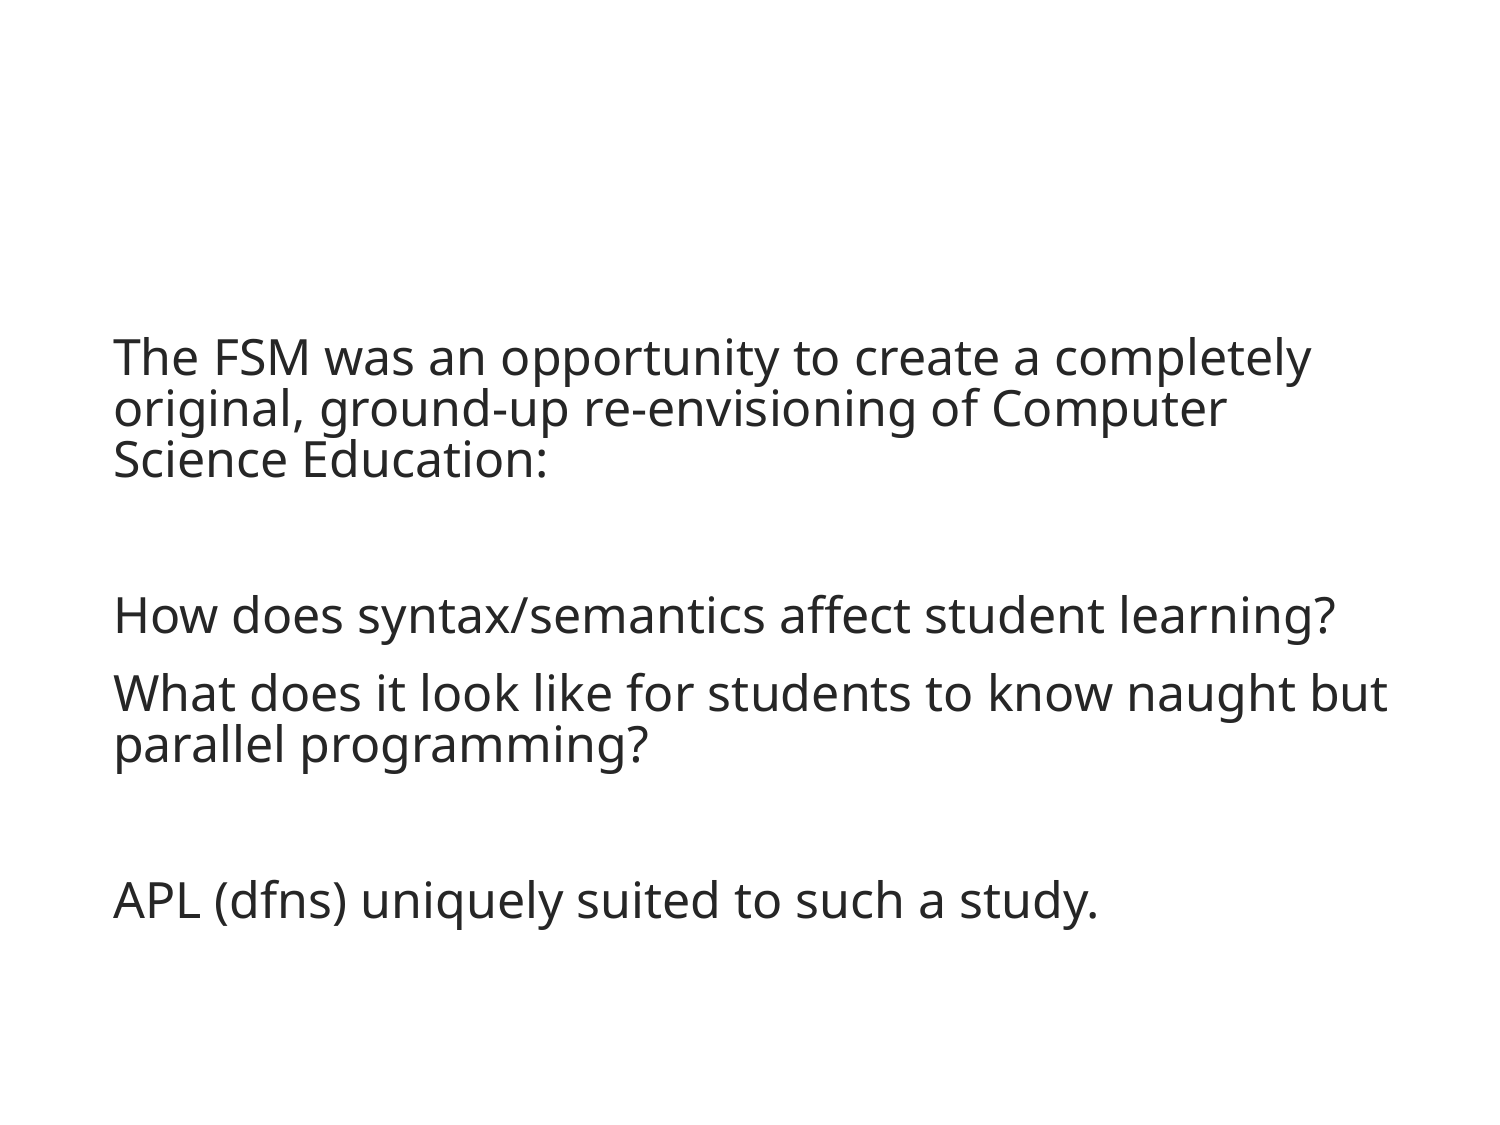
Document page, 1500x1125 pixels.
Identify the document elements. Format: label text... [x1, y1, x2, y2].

list The FSM was an opportunity to create a completely original, ground-up re-envisioning of Computer Science Education: How does syntax/semantics affect student learning? What does it look like for students to know naught but parallel programming? APL (dfns) uniquely suited to such a study. [83, 326, 1407, 945]
